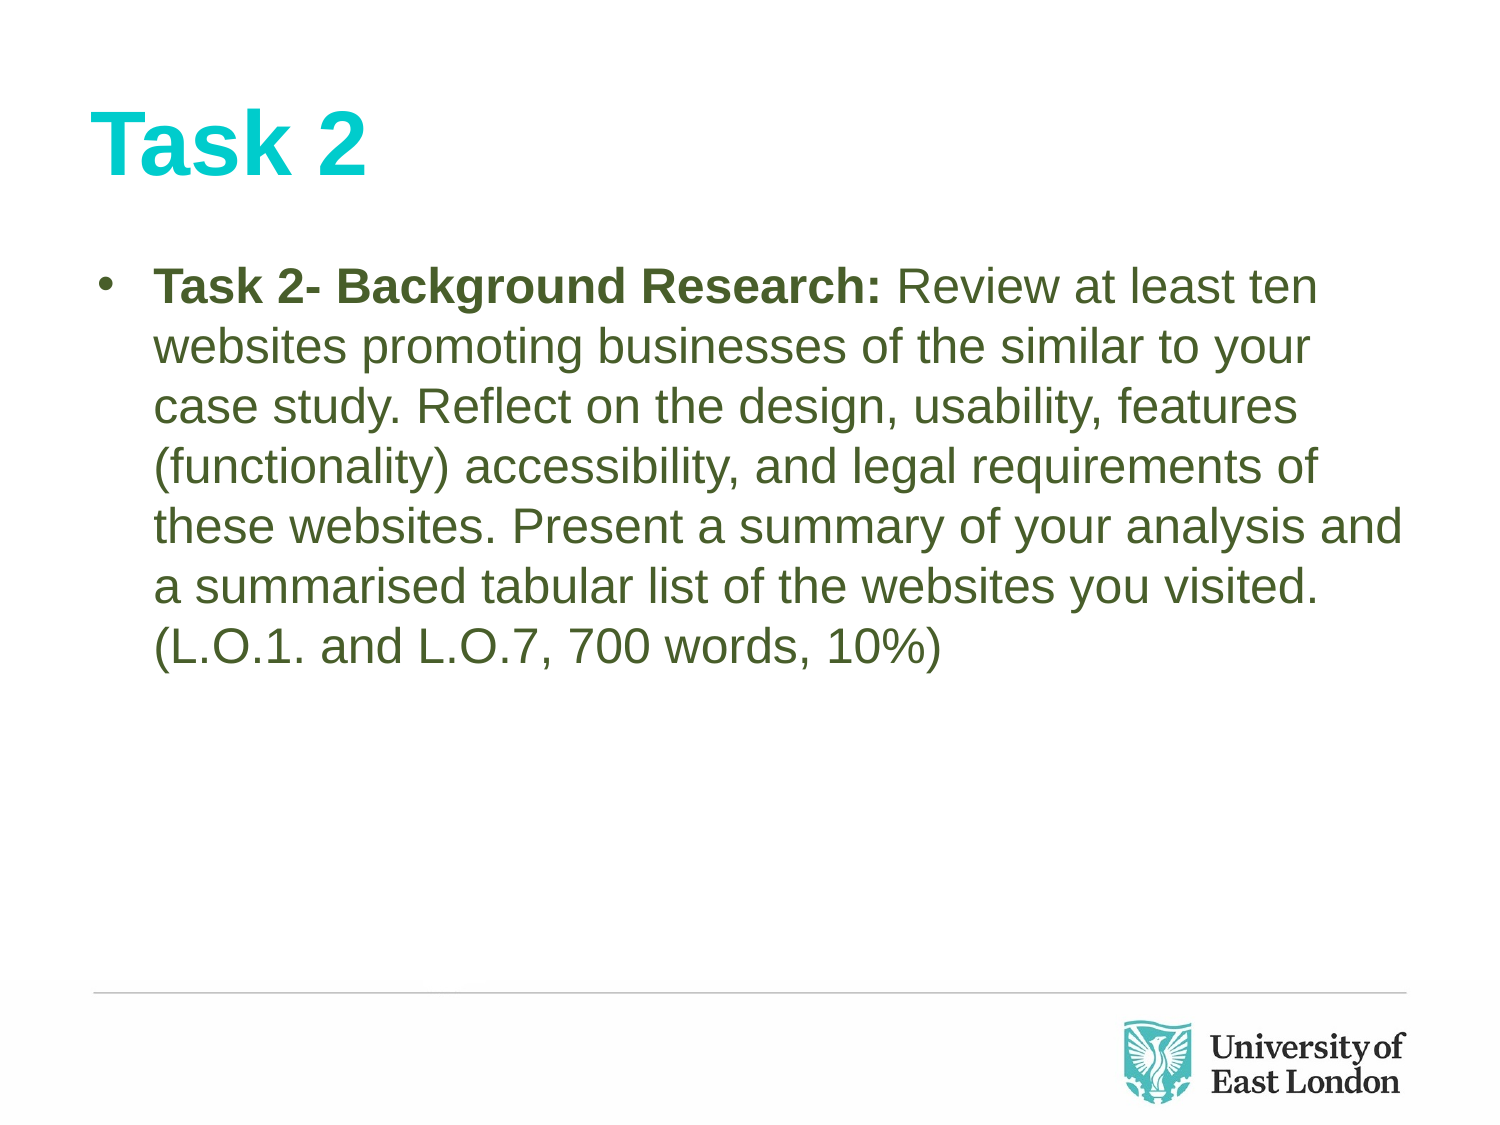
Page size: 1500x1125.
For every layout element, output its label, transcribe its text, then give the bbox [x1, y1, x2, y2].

title Task 2 [75, 45, 1425, 233]
picture [0, 980, 1500, 1125]
list Task 2- Background Research: Review at least ten websites promoting businesses of the similar to your case study. Reflect on the design, usability, features (functionality) accessibility, and legal requirements of these websites. Present a summary of your analysis and a summarised tabular list of the websites you visited. (L.O.1. and L.O.7, 700 words, 10%) [82, 246, 1432, 989]
